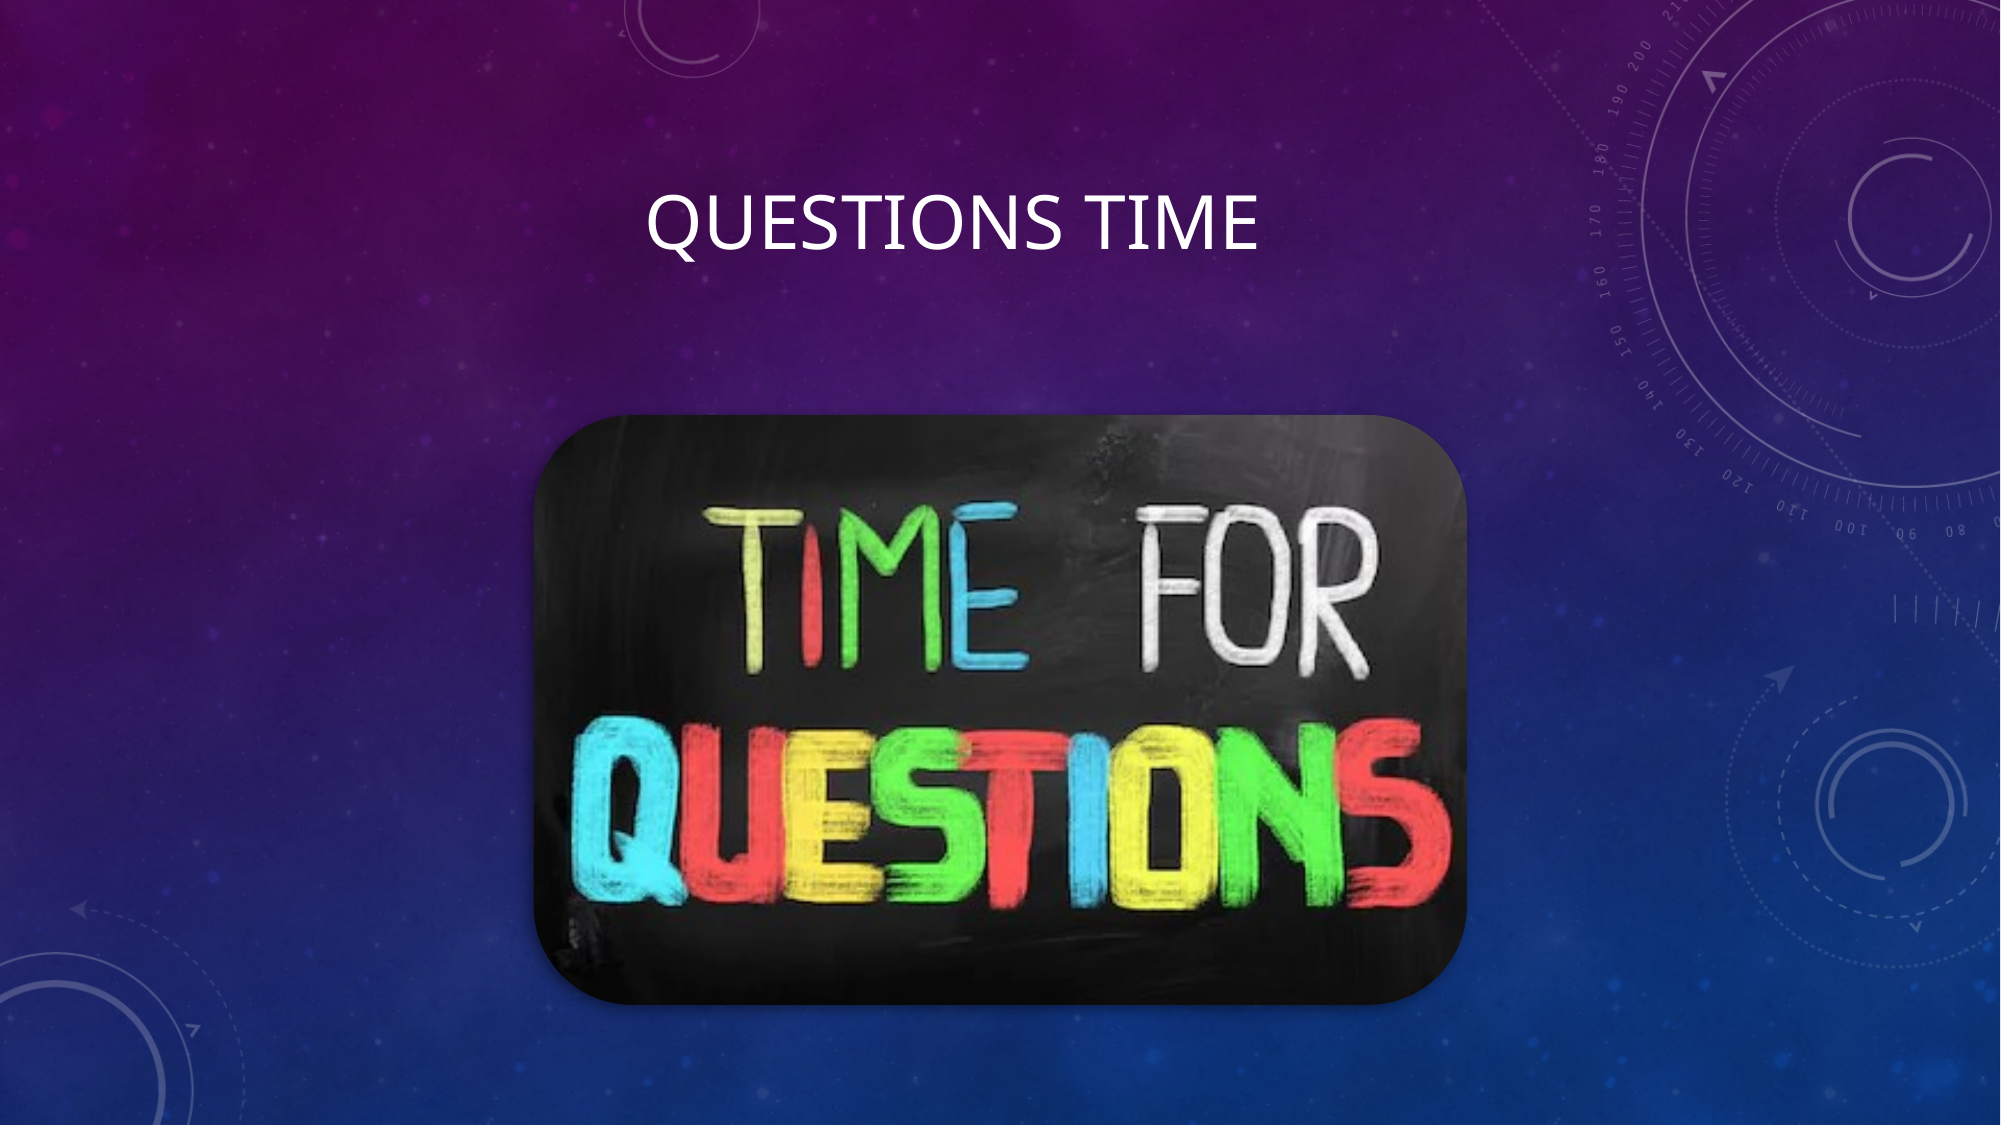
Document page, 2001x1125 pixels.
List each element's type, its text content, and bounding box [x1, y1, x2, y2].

picture [0, 0, 2001, 1125]
title Questions Time [112, 99, 1775, 339]
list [533, 414, 1468, 1006]
